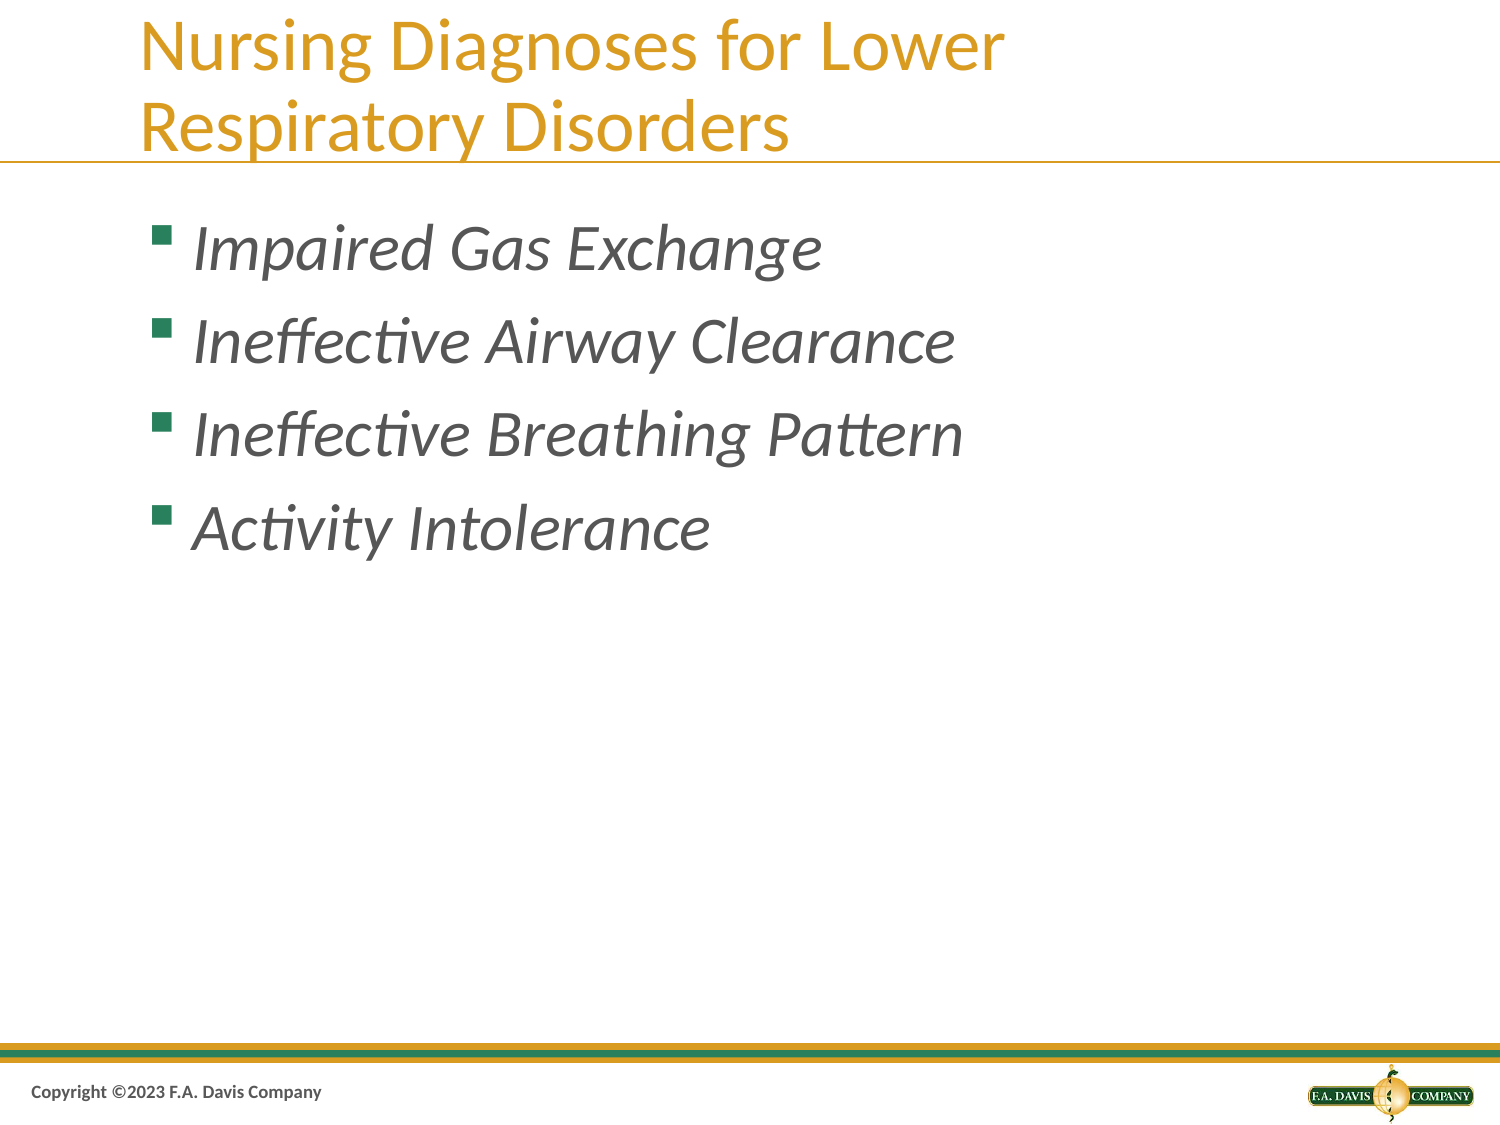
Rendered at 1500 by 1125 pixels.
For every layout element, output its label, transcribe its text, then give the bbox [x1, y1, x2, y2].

picture [0, 1043, 1500, 1050]
picture [1308, 1064, 1474, 1124]
title Nursing Diagnoses for Lower Respiratory Disorders [124, 0, 1475, 177]
picture [0, 1058, 1500, 1063]
list Impaired Gas Exchange Ineffective Airway Clearance Ineffective Breathing Pattern Activity Intolerance [75, 196, 1425, 1025]
